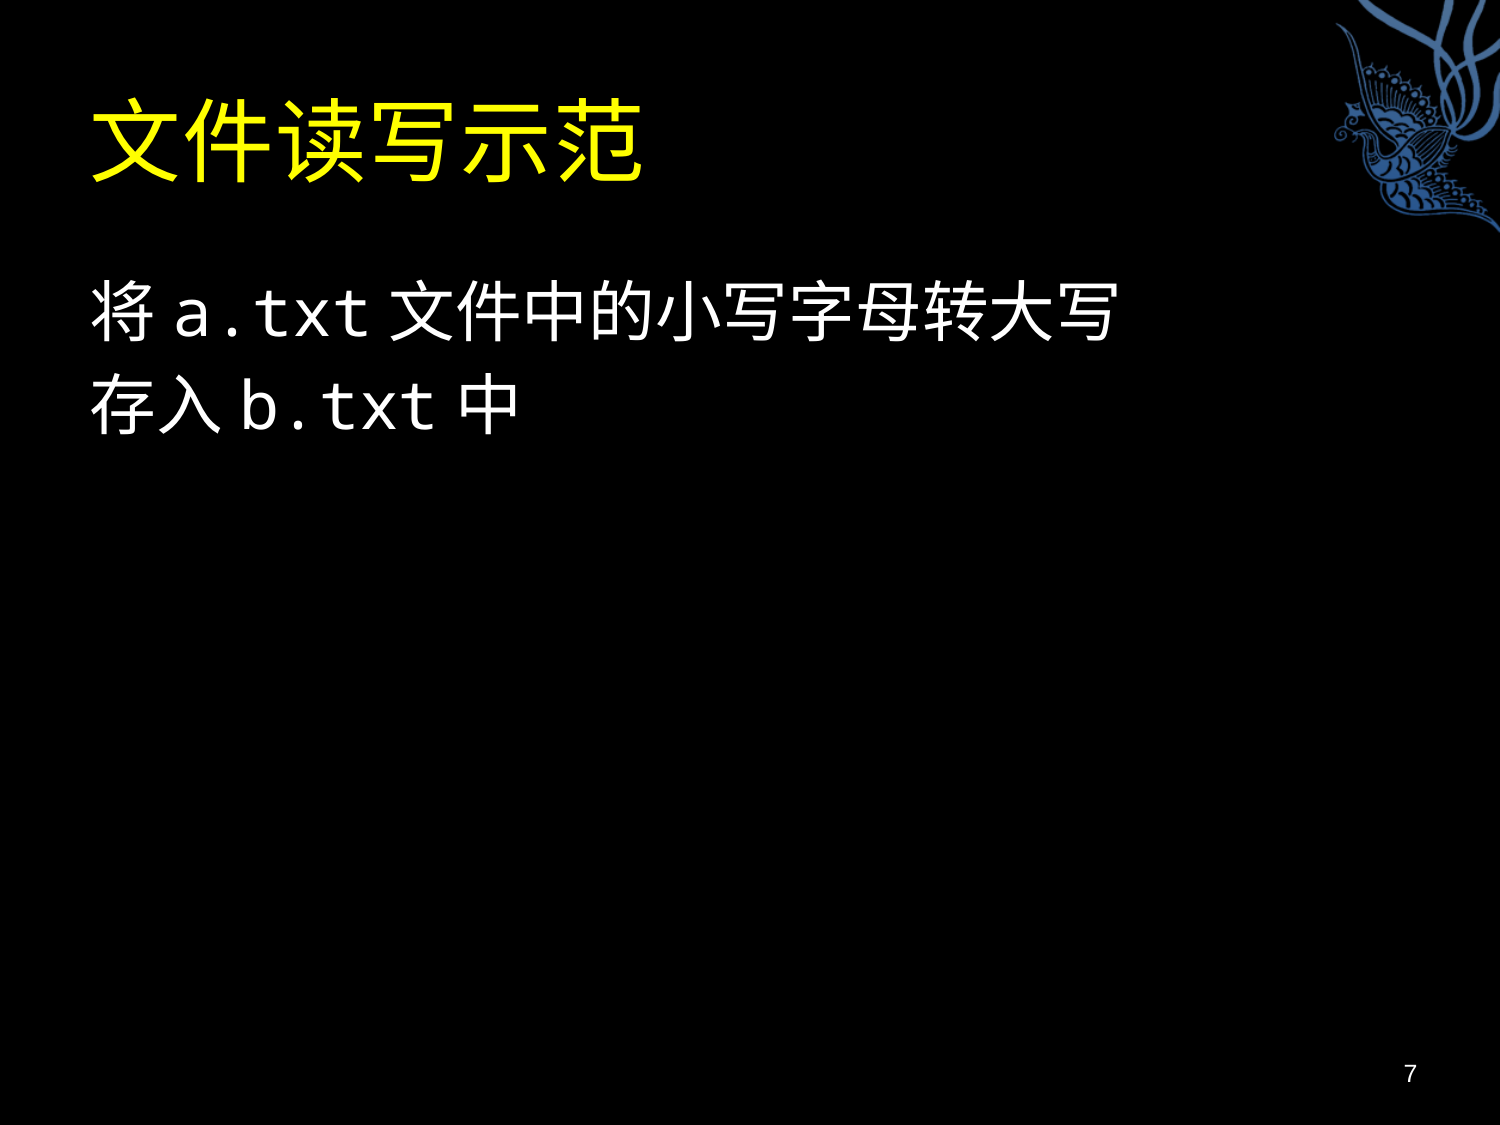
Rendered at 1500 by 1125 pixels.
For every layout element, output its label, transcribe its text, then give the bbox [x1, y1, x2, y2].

list 将a.txt文件中的小写字母转大写 存入b.txt中 [75, 262, 1425, 1005]
title 文件读写示范 [75, 45, 1351, 233]
slide_number 7 [1074, 1042, 1425, 1103]
